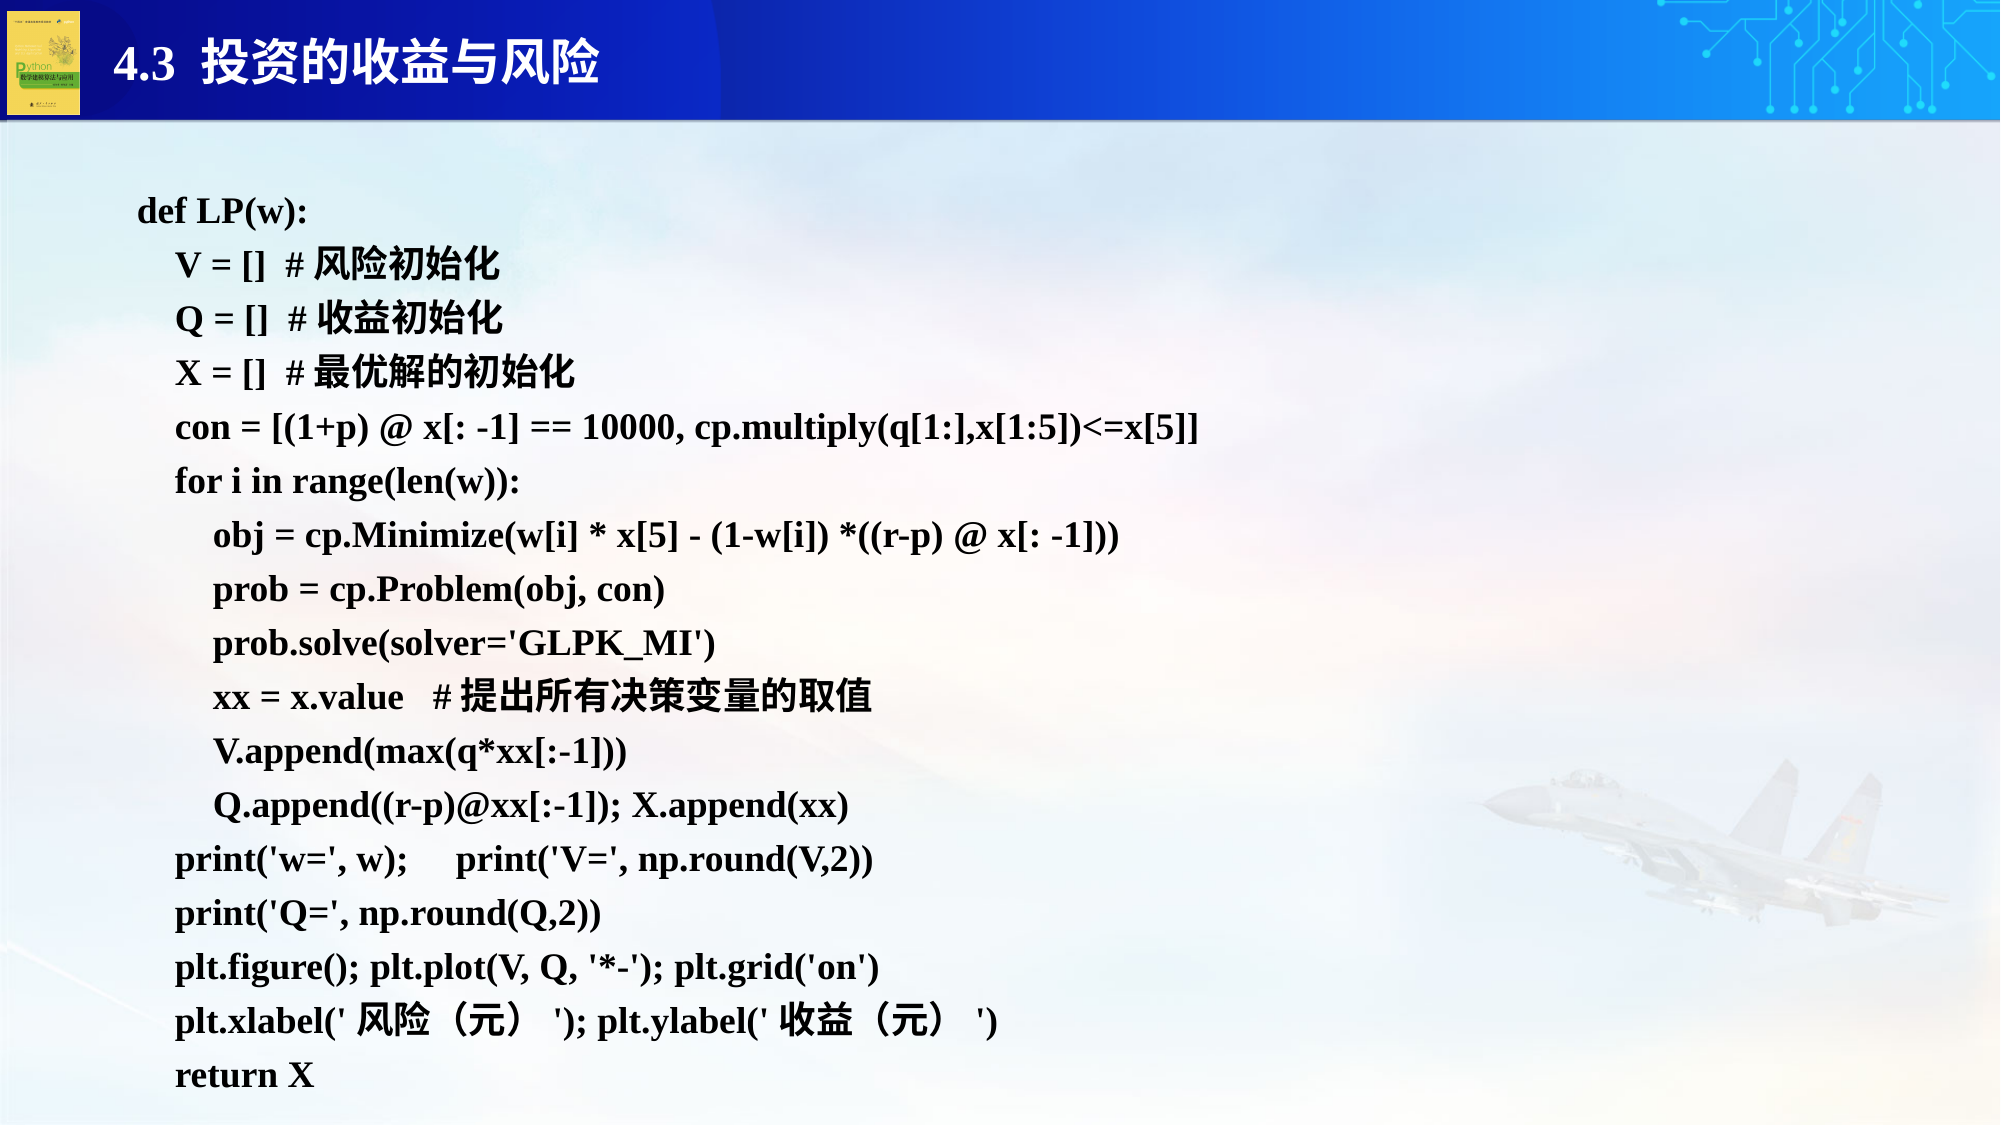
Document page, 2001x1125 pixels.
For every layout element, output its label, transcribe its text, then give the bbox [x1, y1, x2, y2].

picture [0, 0, 2001, 1125]
list def LP(w): V = [] #风险初始化 Q = [] #收益初始化 X = [] #最优解的初始化 con = [(1+p) @ x[: -1] == 10000, cp.multiply(q[1:],x[1:5])<=x[5]] for i in range(len(w)): obj = cp.Minimize(w[i] * x[5] - (1-w[i]) *((r-p) @ x[: -1])) prob = cp.Problem(obj, con) prob.solve(solver='GLPK_MI') xx = x.value #提出所有决策变量的取值 V.append(max(q*xx[:-1])) Q.append((r-p)@xx[:-1]); X.append(xx) print('w=', w); print('V=', np.round(V,2)) print('Q=', np.round(Q,2)) plt.figure(); plt.plot(V, Q, '*-'); plt.grid('on') plt.xlabel('风险（元）'); plt.ylabel('收益（元）') return X [78, 115, 1922, 1010]
